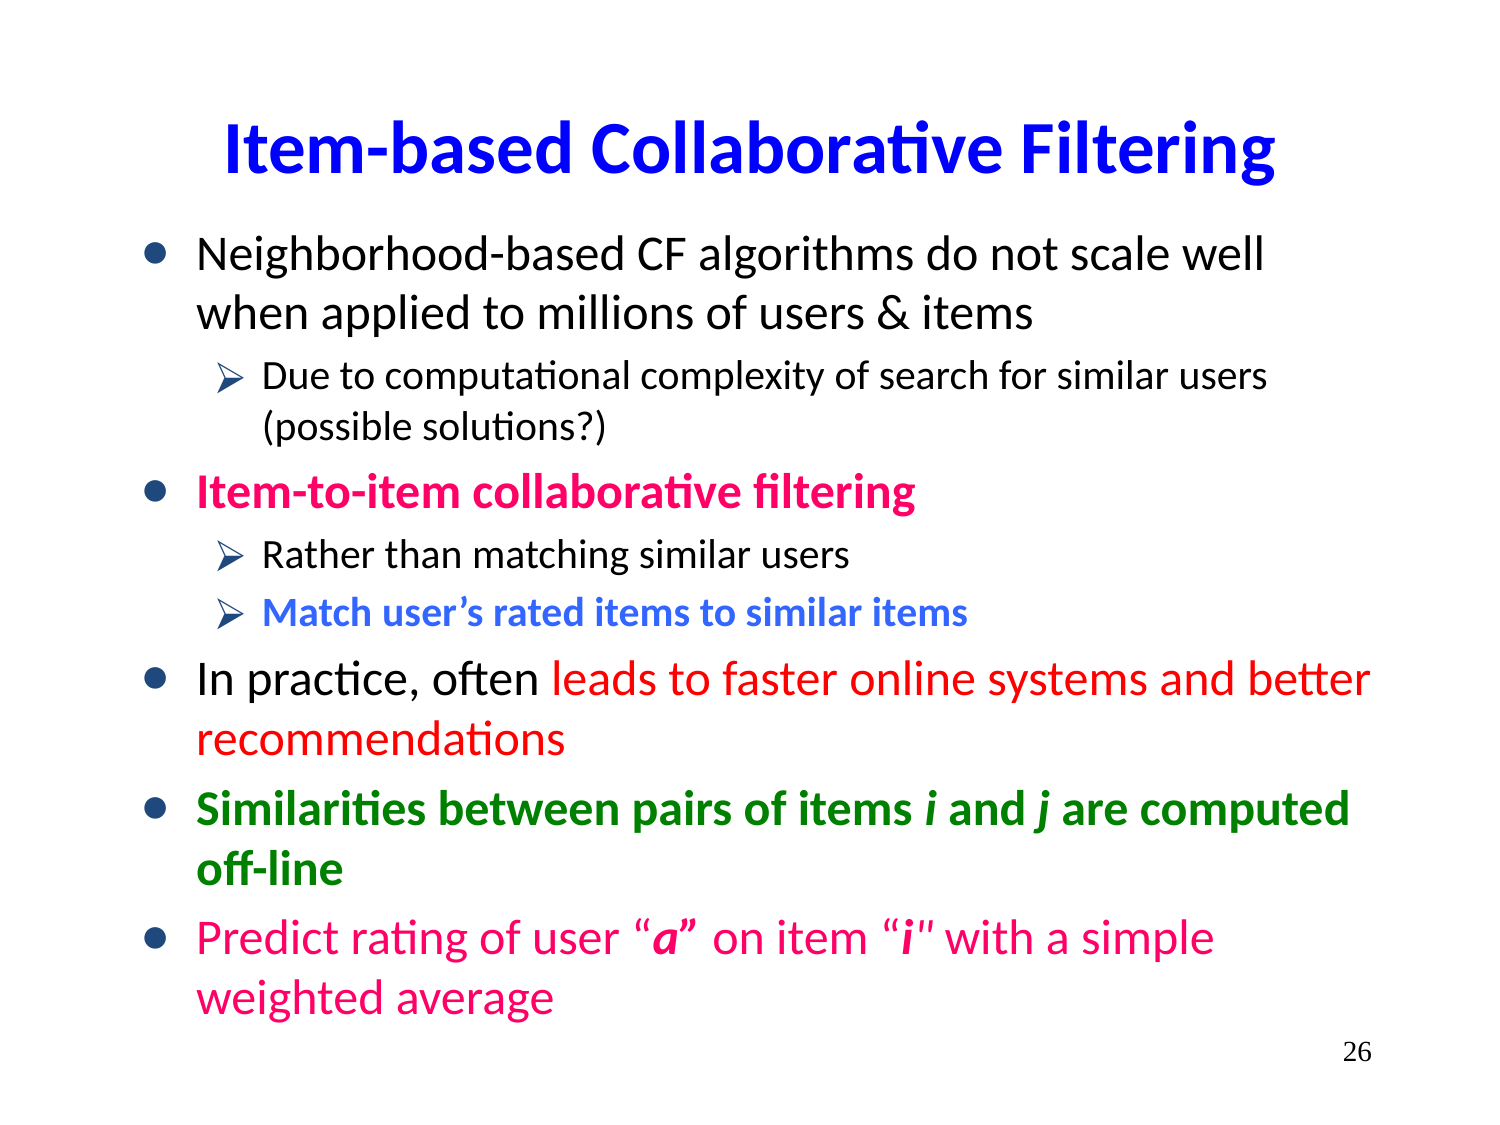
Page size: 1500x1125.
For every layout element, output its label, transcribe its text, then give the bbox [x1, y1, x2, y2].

title Item-based Collaborative Filtering [112, 50, 1388, 238]
slide_number ‹#› [1074, 1025, 1388, 1100]
list Neighborhood-based CF algorithms do not scale well when applied to millions of users & items Due to computational complexity of search for similar users (possible solutions?) Item-to-item collaborative filtering Rather than matching similar users Match user’s rated items to similar items In practice, often leads to faster online systems and better recommendations Similarities between pairs of items i and j are computed off-line Predict rating of user “a” on item “i" with a simple weighted average [125, 212, 1400, 975]
